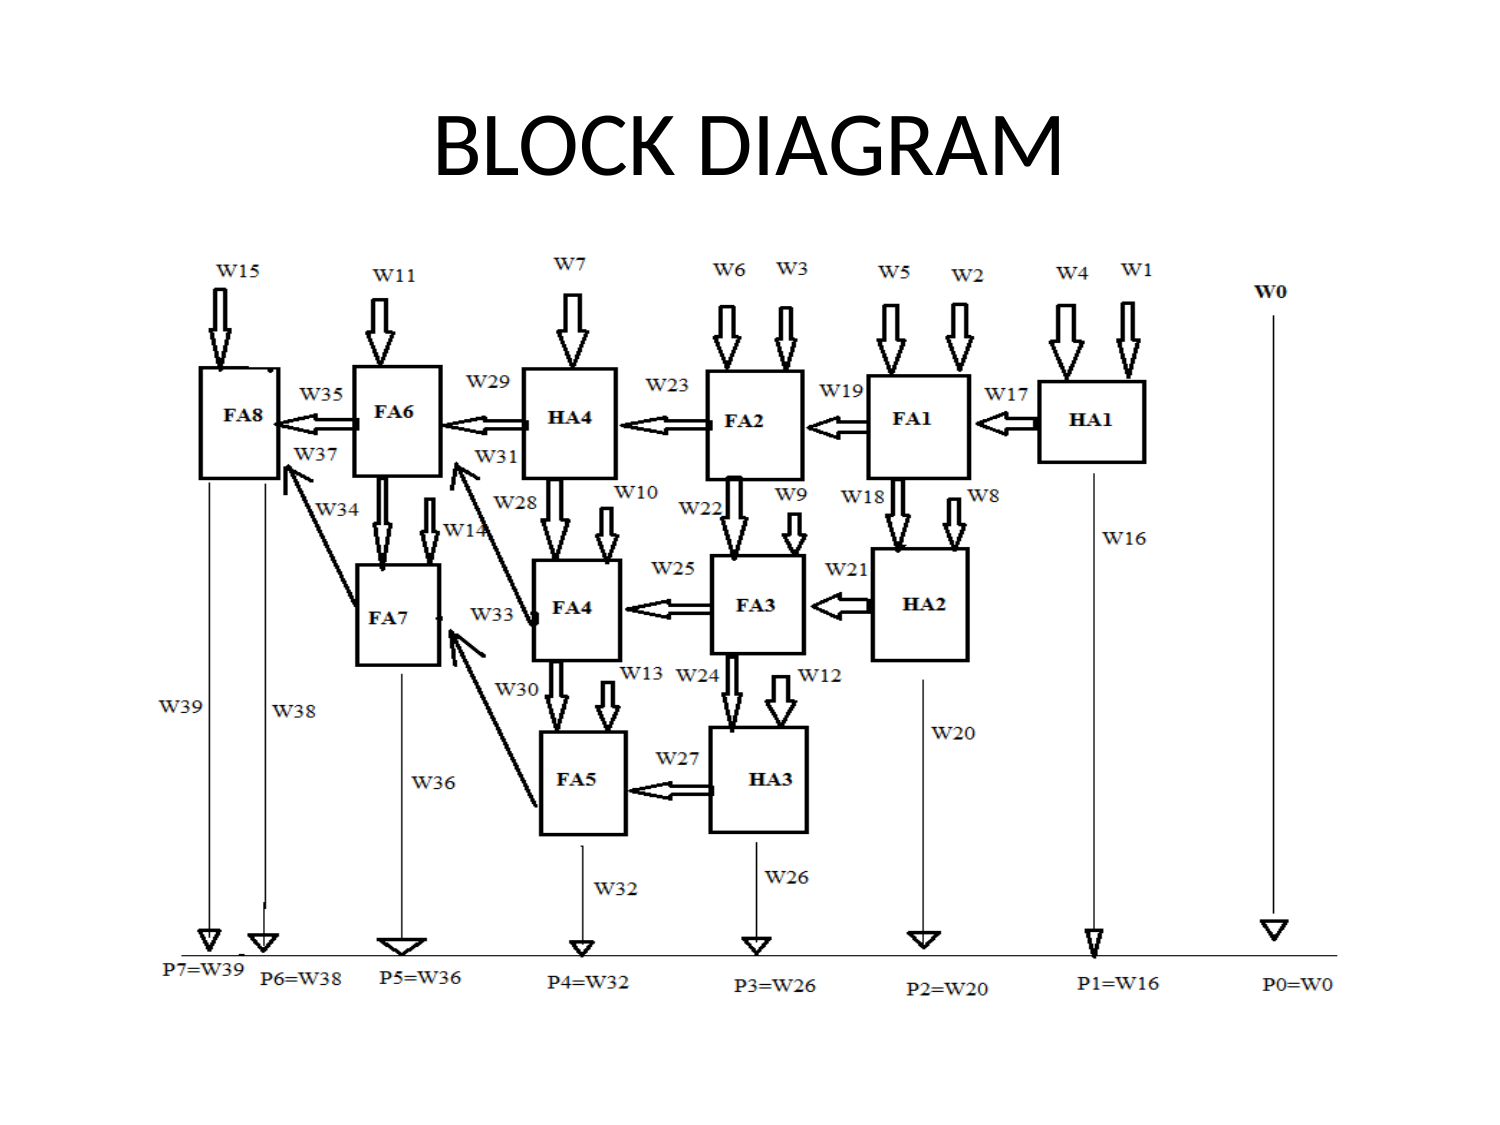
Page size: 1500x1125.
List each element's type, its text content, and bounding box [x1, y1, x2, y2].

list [149, 237, 1338, 1051]
title BLOCK DIAGRAM [75, 45, 1425, 233]
